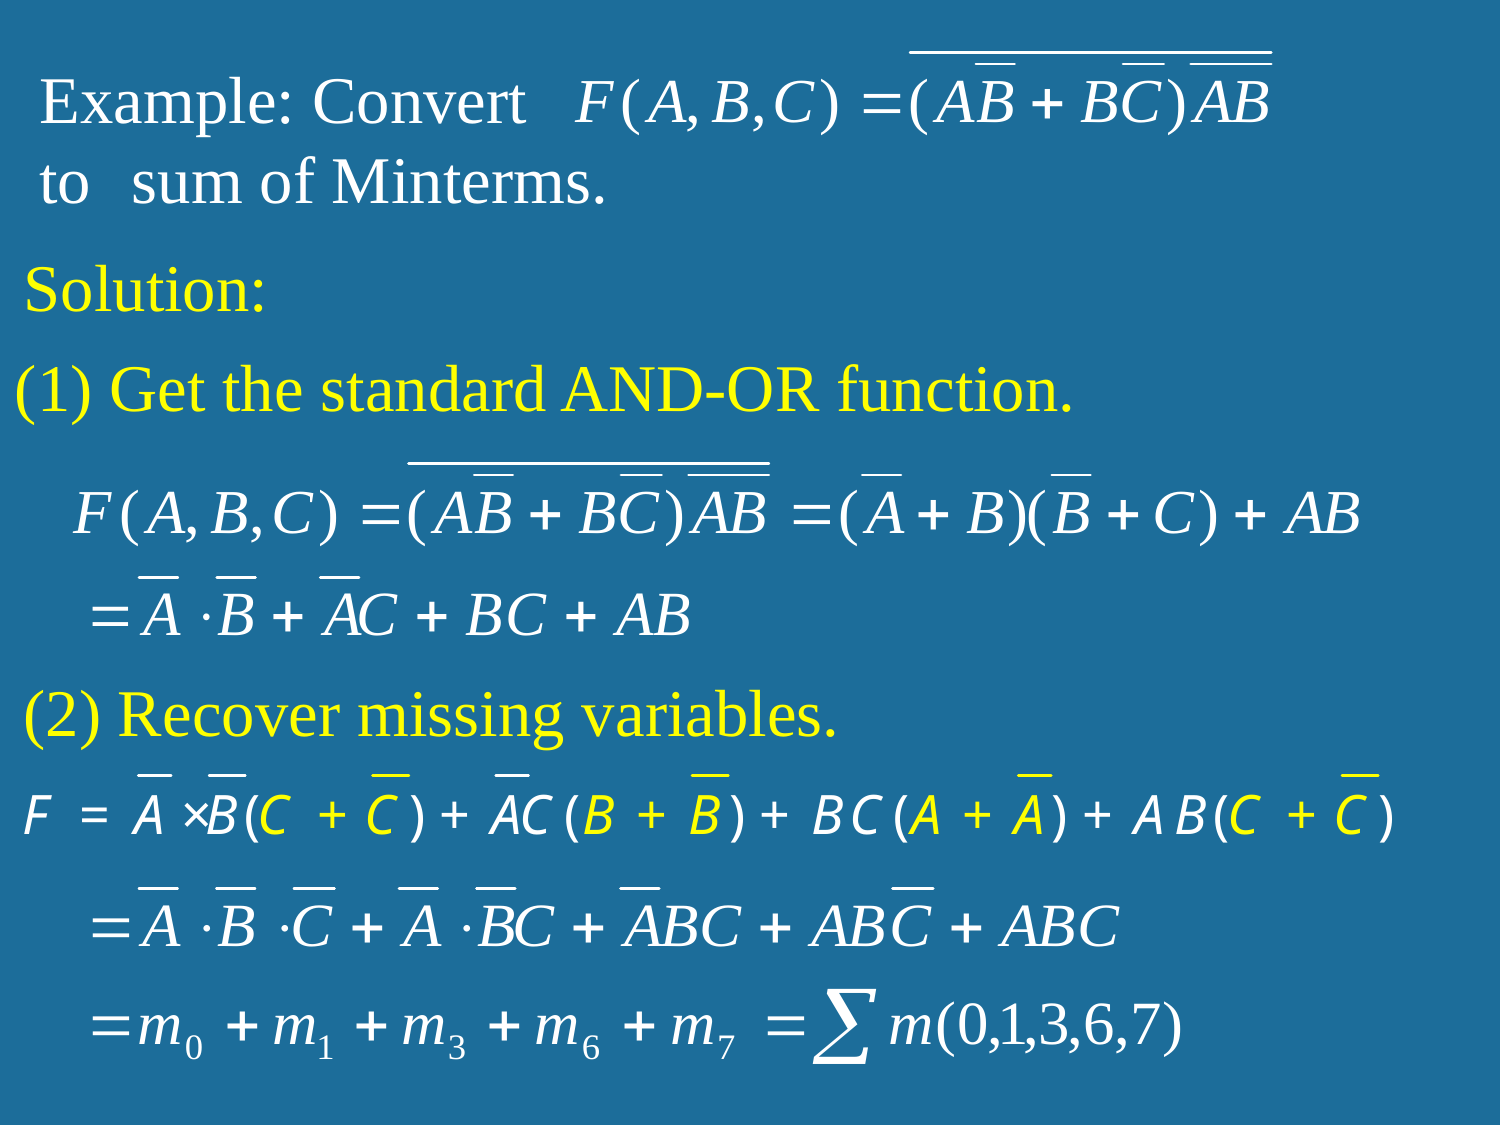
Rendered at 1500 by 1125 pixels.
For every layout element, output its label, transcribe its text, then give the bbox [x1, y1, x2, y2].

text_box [76, 874, 1191, 1077]
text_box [62, 449, 1373, 557]
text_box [76, 562, 706, 649]
text_box (1) Get the standard AND-OR function. [0, 337, 1223, 433]
text_box (2) Recover missing variables. [8, 662, 856, 758]
text_box Solution: [8, 237, 284, 333]
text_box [16, 761, 1407, 858]
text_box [563, 38, 1282, 146]
text_box Example: Convert to sum of Minterms. [24, 49, 1500, 225]
